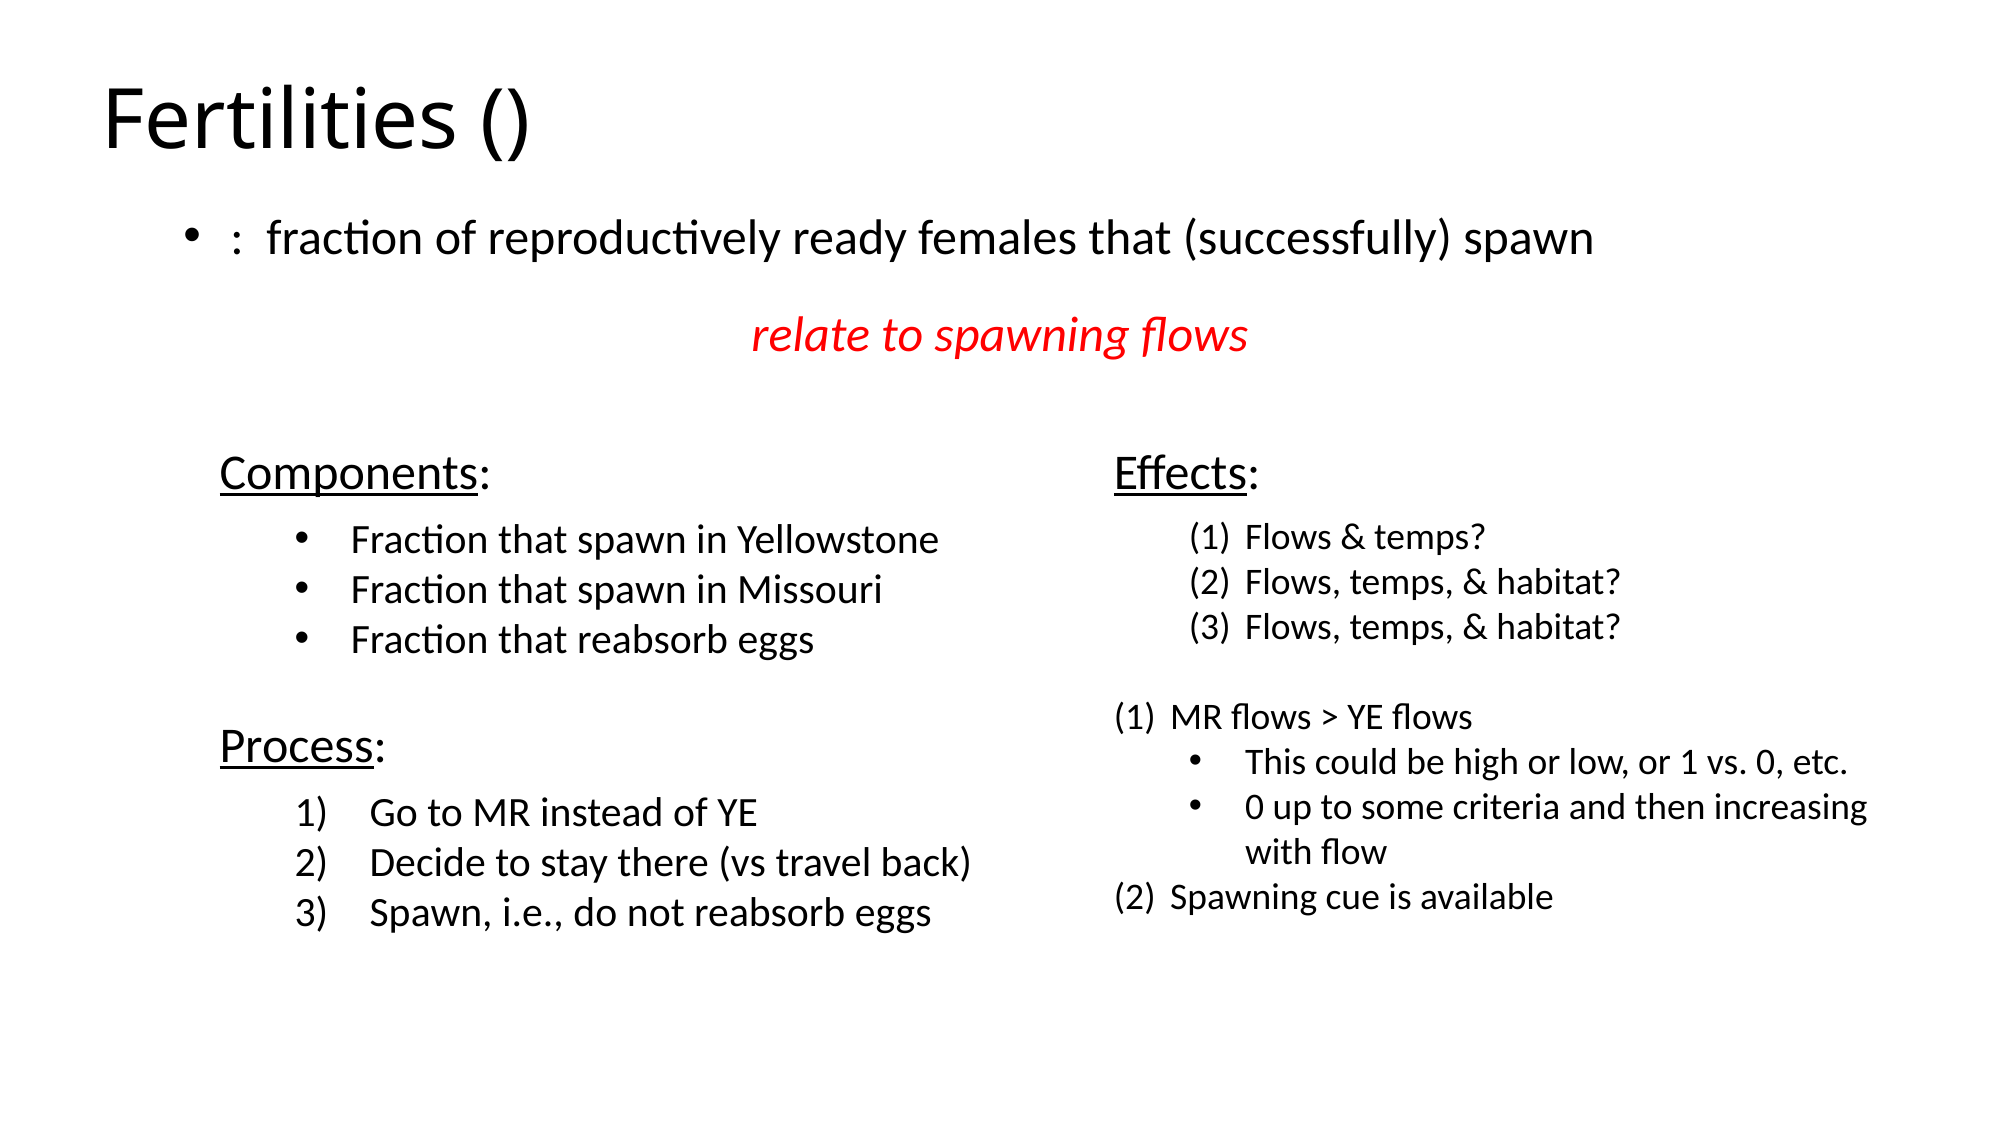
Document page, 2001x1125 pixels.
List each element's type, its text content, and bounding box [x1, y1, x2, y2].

text_box Components: Fraction that spawn in Yellowstone Fraction that spawn in Missouri Fraction that reabsorb eggs Process: Go to MR instead of YE Decide to stay there (vs travel back) Spawn, i.e., do not reabsorb eggs [204, 432, 1013, 943]
text_box relate to spawning flows [638, 293, 1362, 369]
text_box Effects: Flows & temps? Flows, temps, & habitat? Flows, temps, & habitat? MR flows > YE flows This could be high or low, or 1 vs. 0, etc. 0 up to some criteria and then increasing with flow Spawning cue is available [1099, 432, 1907, 925]
